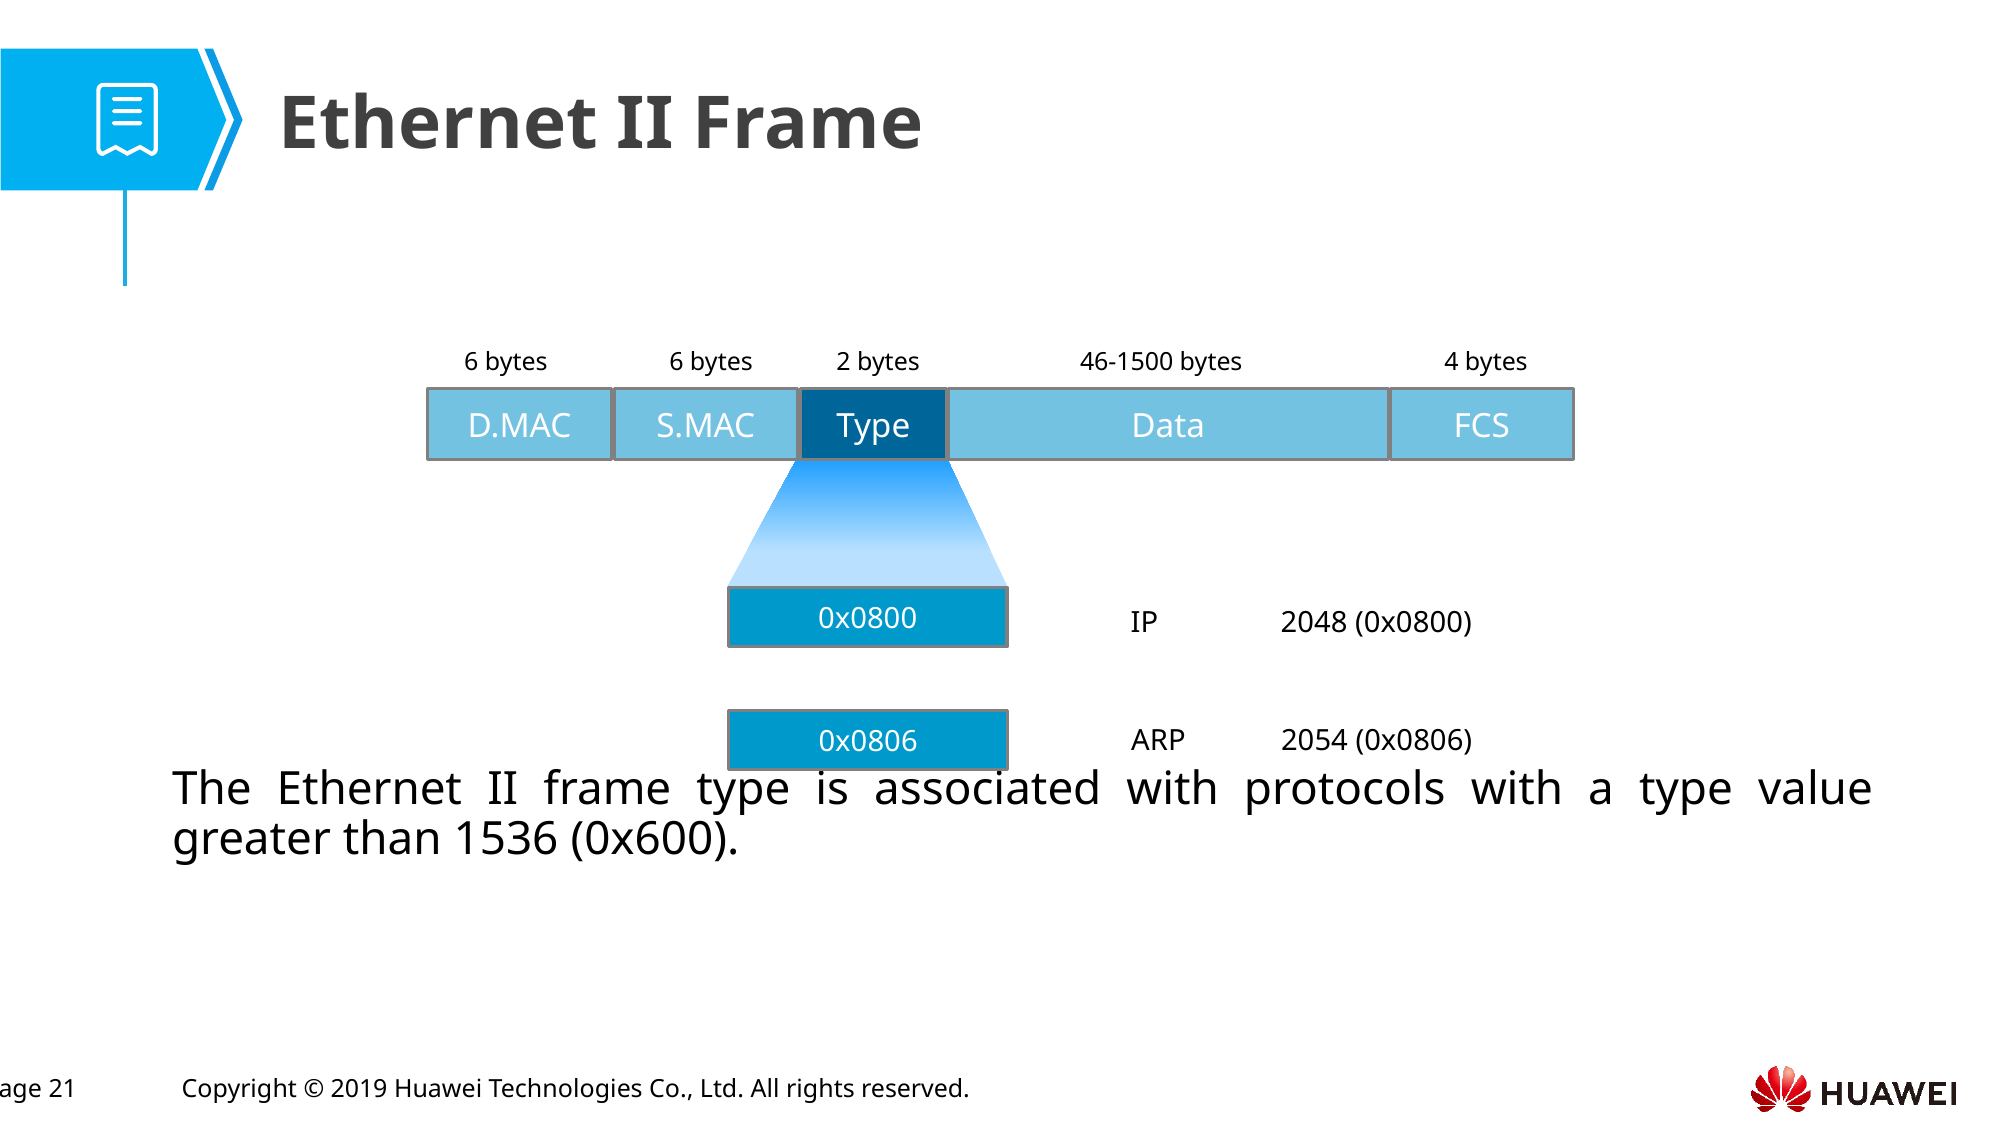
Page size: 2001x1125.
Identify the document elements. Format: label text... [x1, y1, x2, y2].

list The Ethernet II frame type is associated with protocols with a type value greater than 1536 (0x600). [149, 202, 1882, 970]
list Ethernet II Frame [261, 67, 1875, 173]
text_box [422, 337, 1574, 770]
picture [1751, 1066, 1956, 1112]
